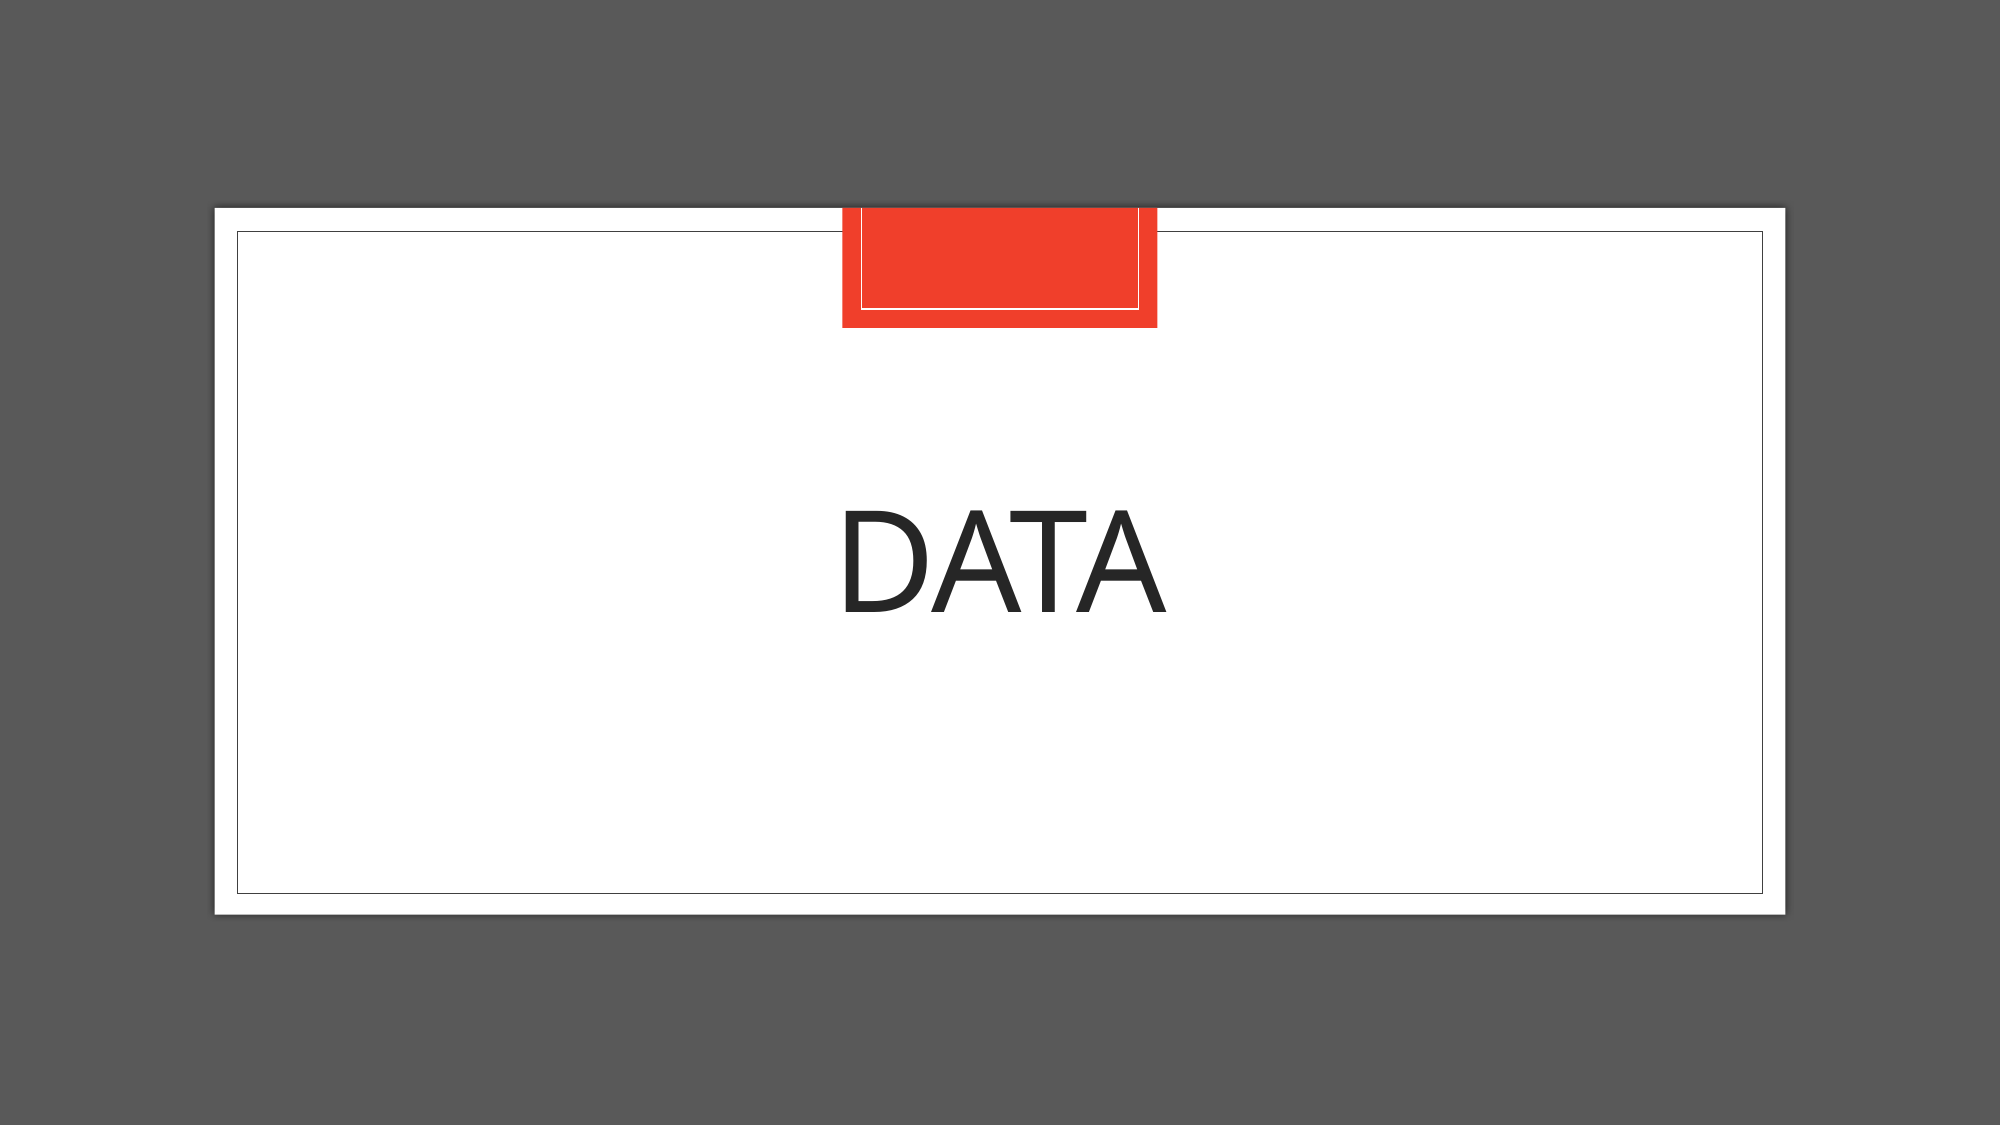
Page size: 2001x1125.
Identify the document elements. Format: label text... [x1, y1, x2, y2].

title Data [267, 373, 1733, 769]
